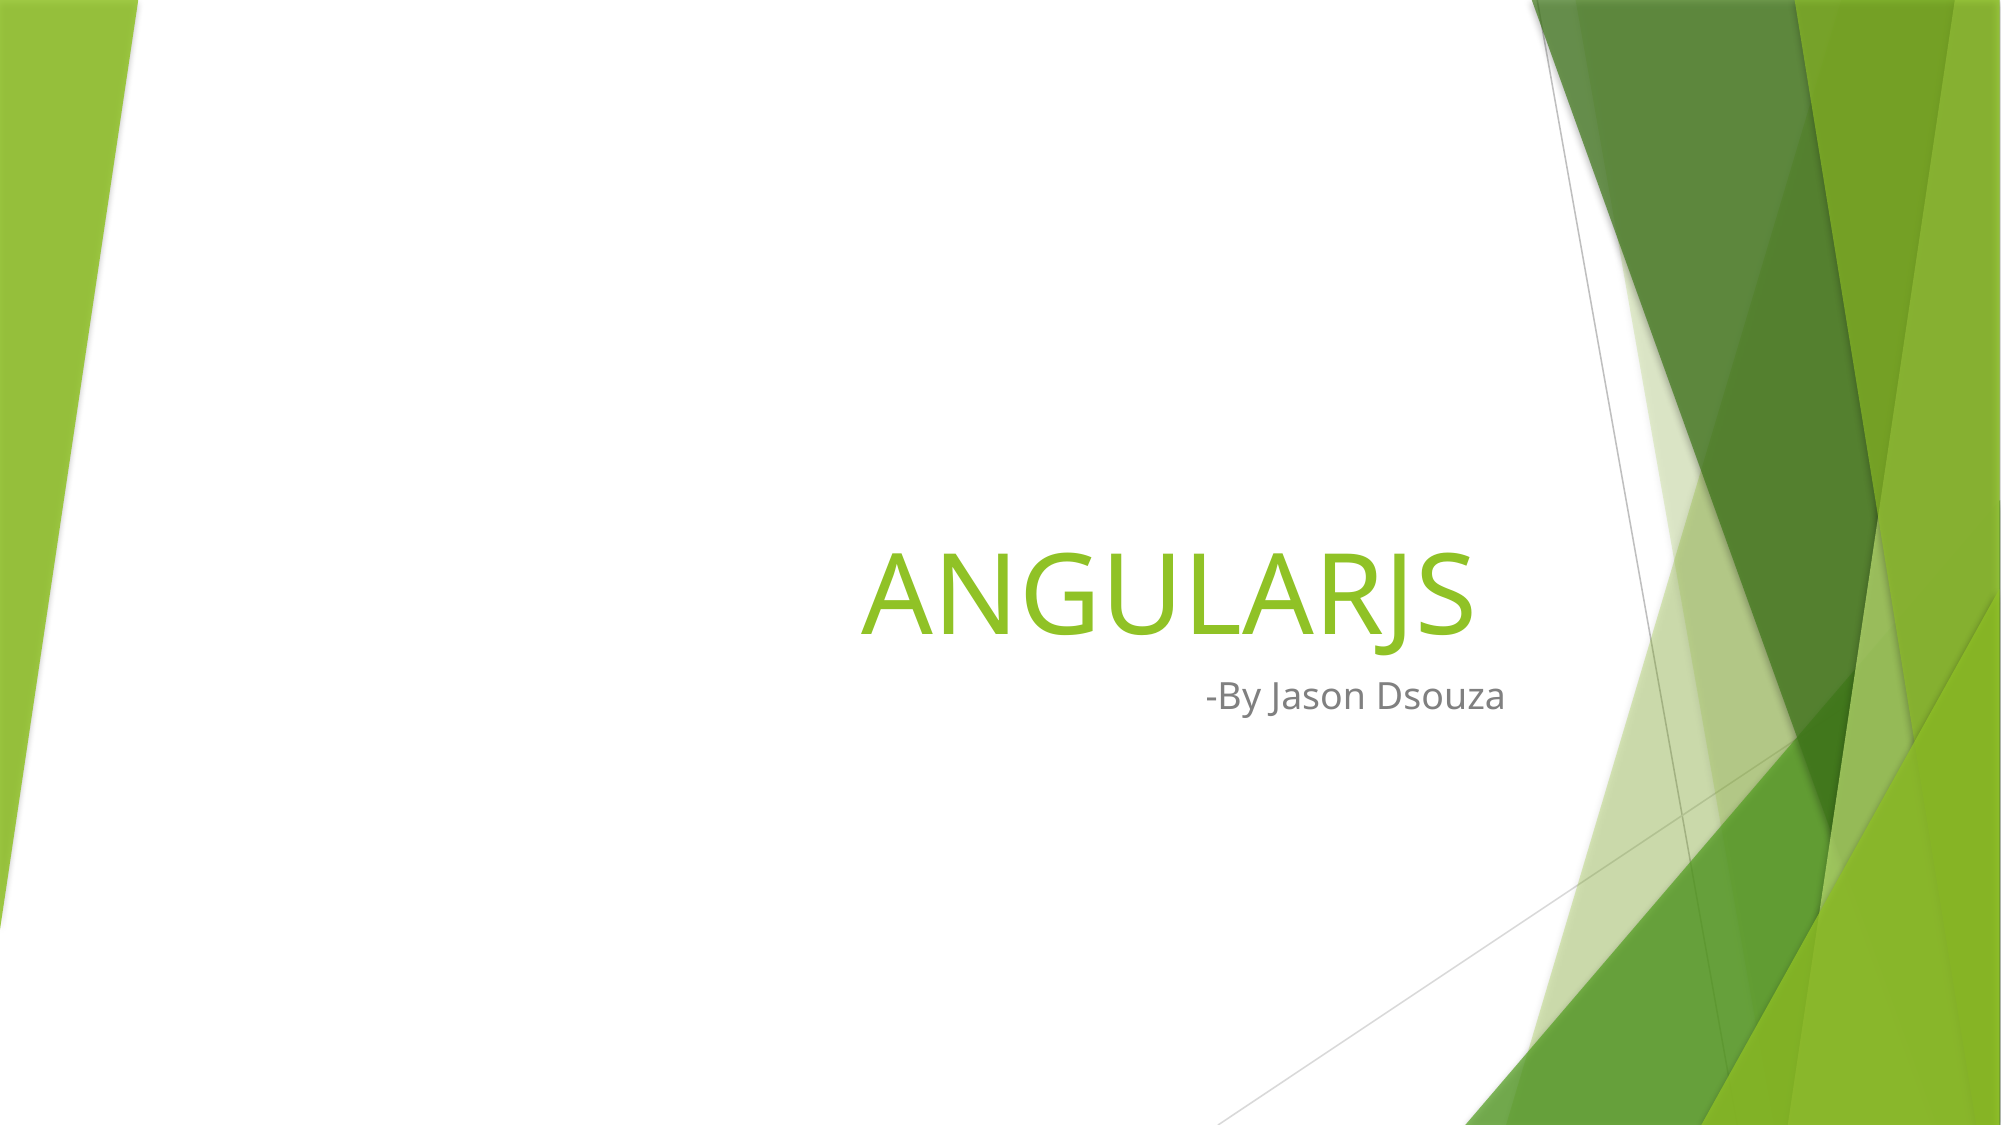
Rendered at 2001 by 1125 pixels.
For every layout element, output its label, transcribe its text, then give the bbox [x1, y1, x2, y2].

title ANGULARJS [247, 394, 1522, 664]
subtitle -By Jason Dsouza [247, 664, 1522, 845]
